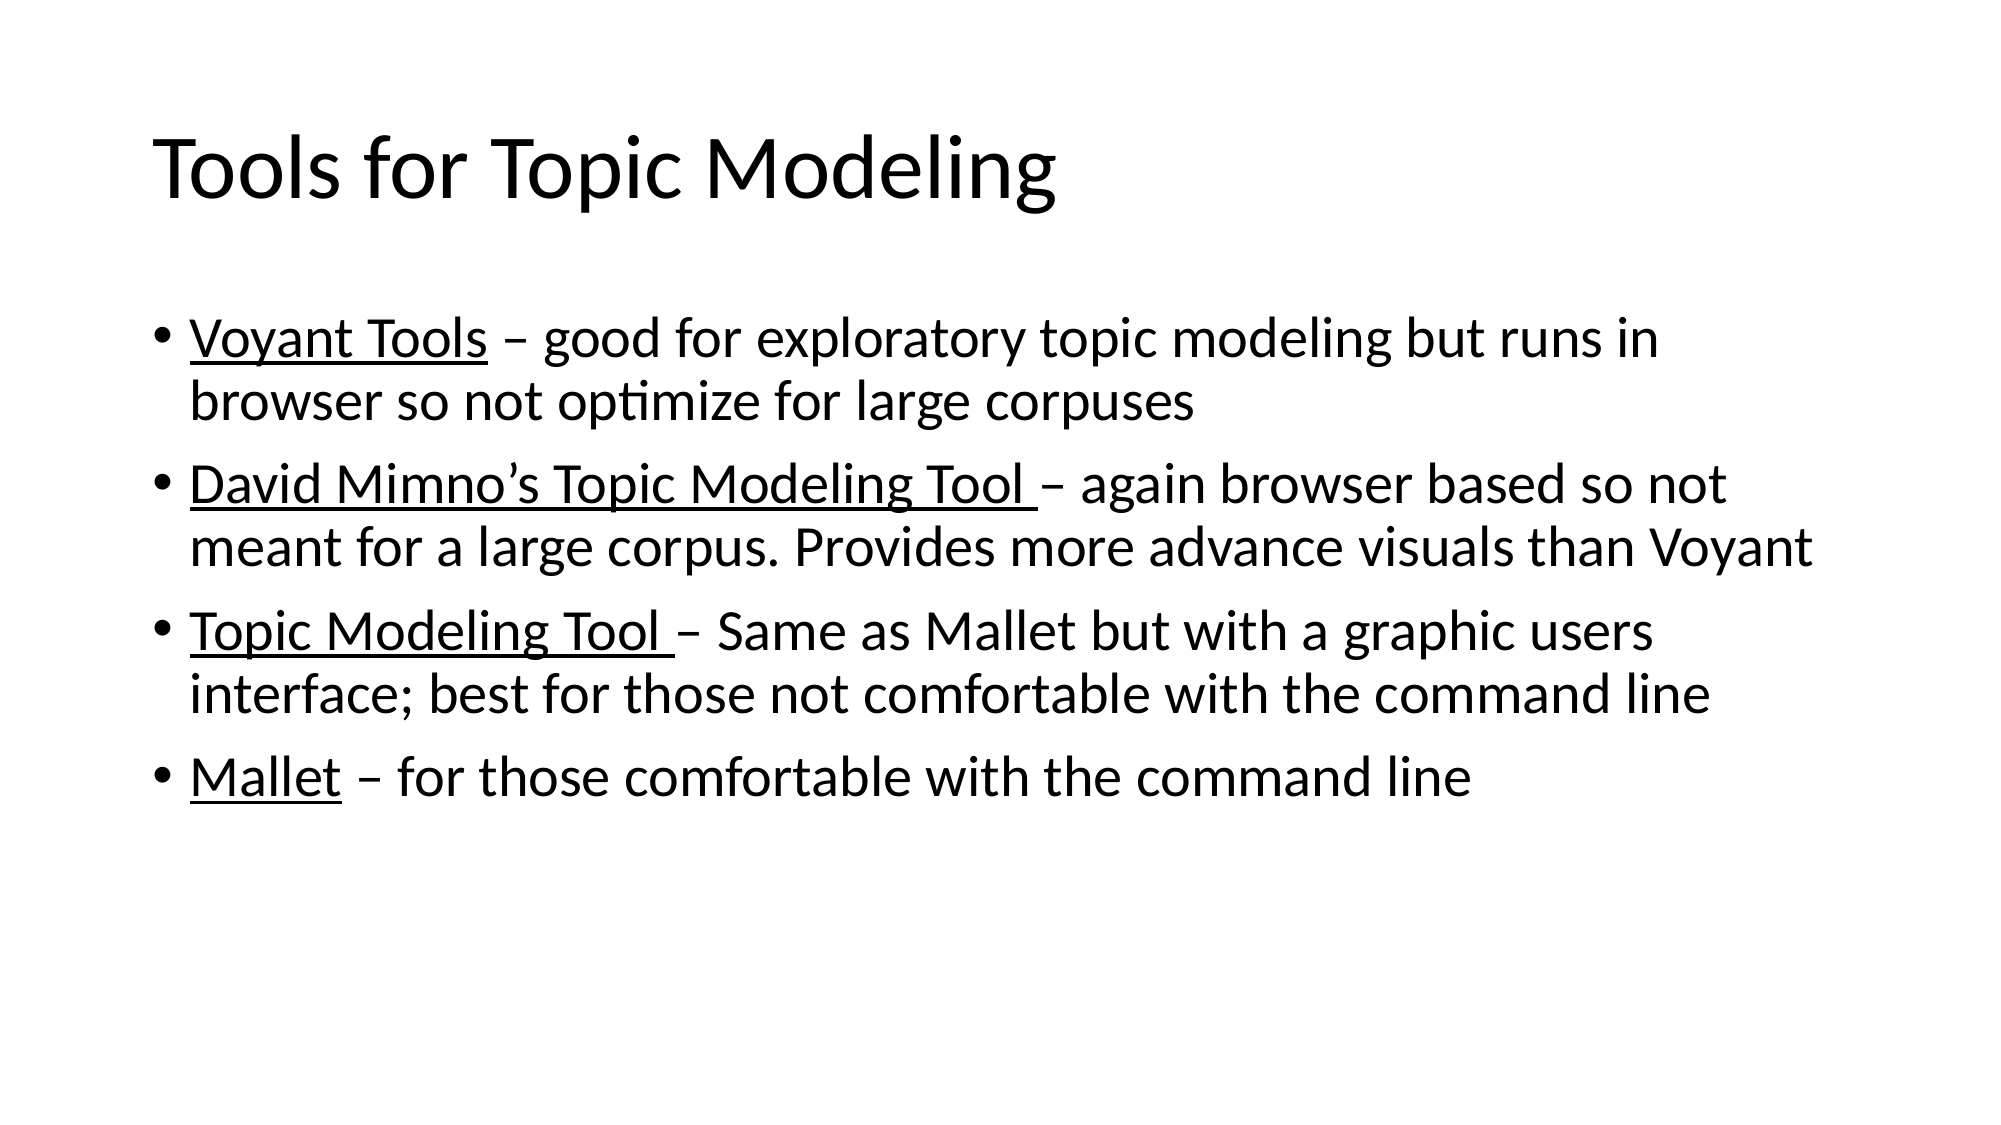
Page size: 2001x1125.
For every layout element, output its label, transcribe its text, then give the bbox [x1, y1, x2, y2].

list Voyant Tools – good for exploratory topic modeling but runs in browser so not optimize for large corpuses David Mimno’s Topic Modeling Tool – again browser based so not meant for a large corpus. Provides more advance visuals than Voyant Topic Modeling Tool – Same as Mallet but with a graphic users interface; best for those not comfortable with the command line Mallet – for those comfortable with the command line [137, 299, 1863, 1014]
title Tools for Topic Modeling [137, 59, 1863, 278]
